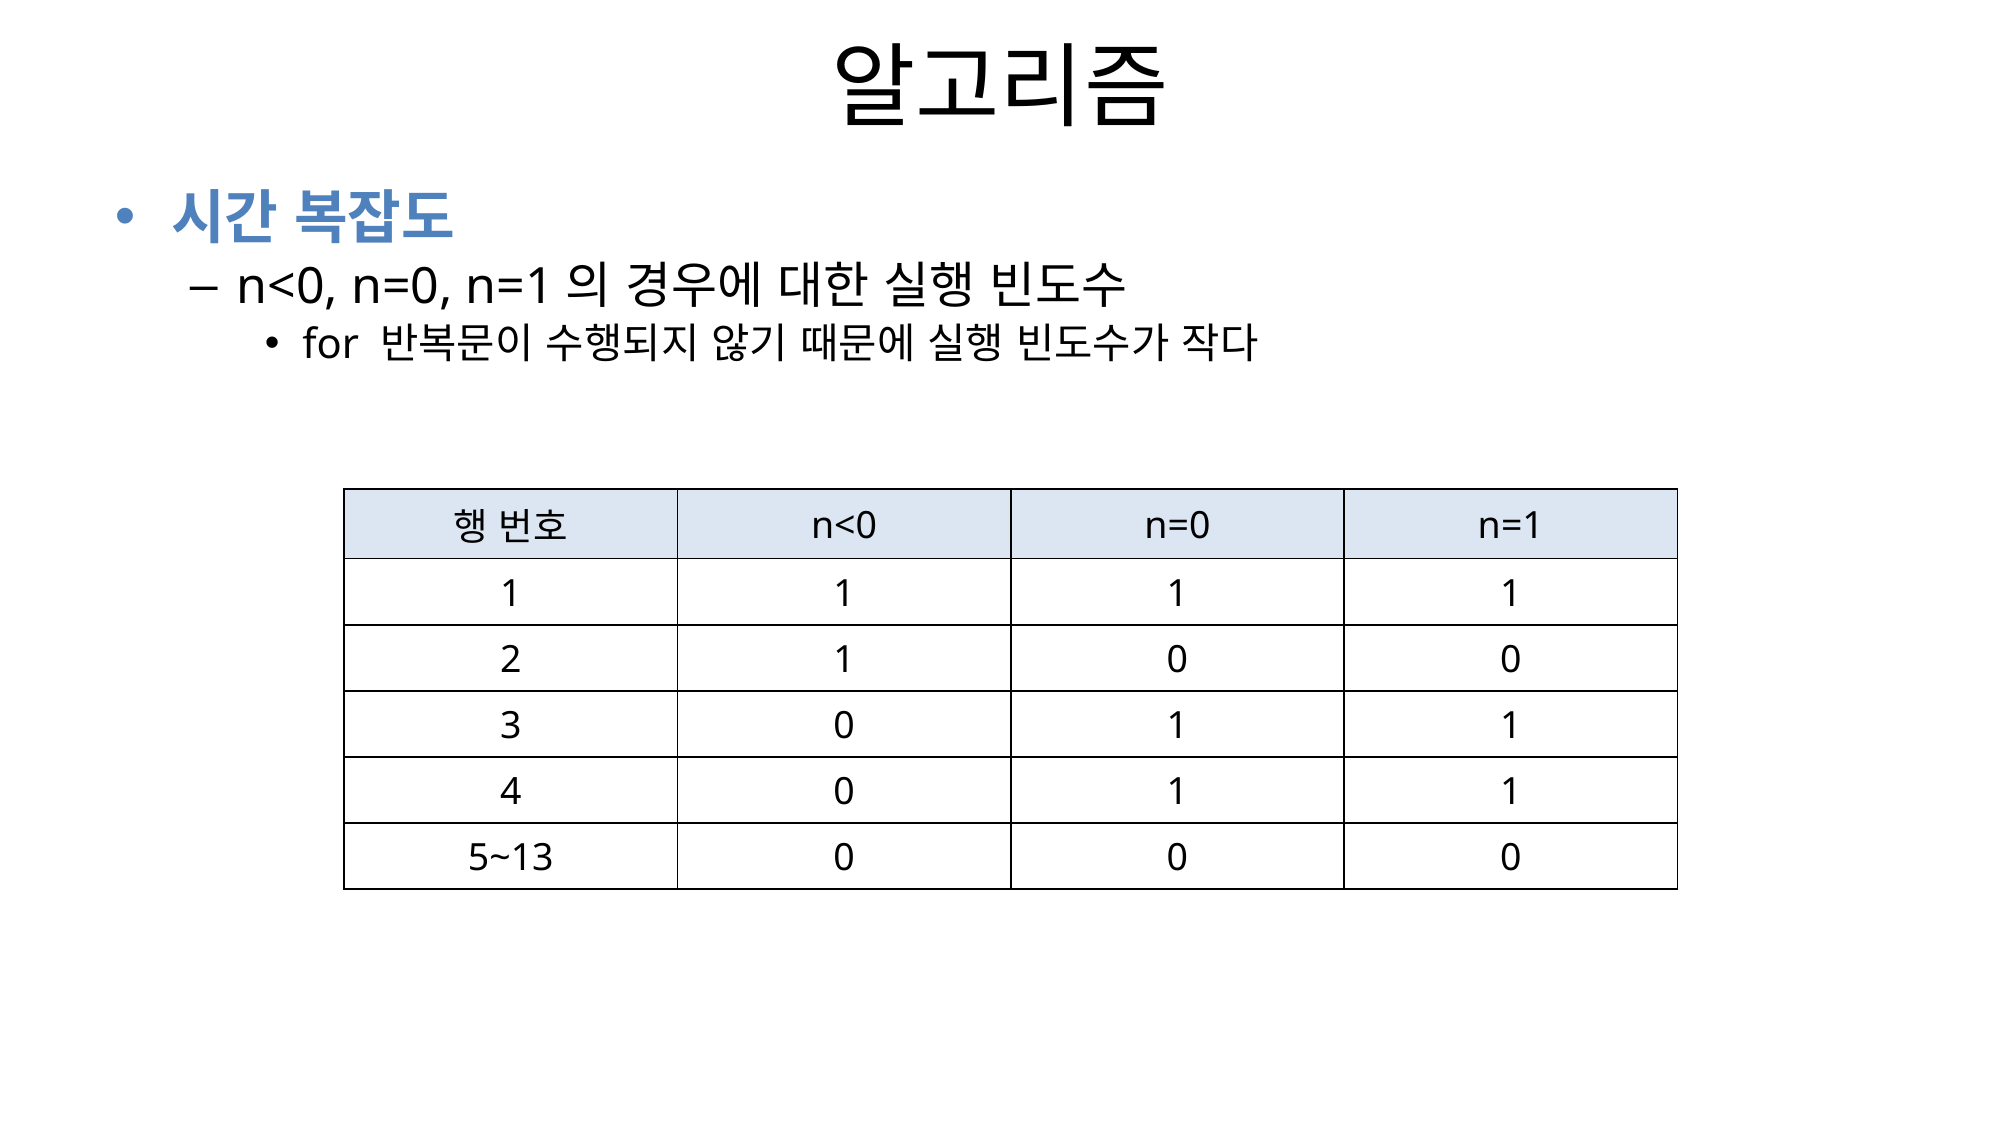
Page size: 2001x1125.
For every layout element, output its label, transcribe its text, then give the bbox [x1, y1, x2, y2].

table_cell 2 [345, 626, 677, 690]
table_cell 1 [678, 559, 1010, 624]
table_header 행 번호 [345, 490, 677, 558]
table_header n=1 [1345, 490, 1677, 558]
table_cell 3 [345, 692, 677, 756]
table_cell 1 [1012, 559, 1343, 624]
table_header n=0 [1012, 490, 1343, 558]
table_header n<0 [678, 490, 1010, 558]
table_cell 0 [678, 758, 1010, 822]
table_cell 0 [678, 824, 1010, 888]
table_cell 0 [1012, 626, 1343, 690]
table_cell 1 [345, 559, 677, 624]
table_cell 4 [345, 758, 677, 822]
table_cell 1 [1345, 559, 1677, 624]
table_cell 1 [1345, 758, 1677, 822]
table_cell 0 [1345, 626, 1677, 690]
table_cell 1 [1012, 692, 1343, 756]
table_cell 1 [1012, 758, 1343, 822]
table_cell 5~13 [345, 824, 677, 888]
table_cell 0 [678, 692, 1010, 756]
table_cell 1 [1345, 692, 1677, 756]
list 시간 복잡도 n<0, n=0, n=1의 경우에 대한 실행 빈도수 for 반복문이 수행되지 않기 때문에 실행 빈도수가 작다 [99, 172, 1947, 1024]
table_cell 1 [678, 626, 1010, 690]
table_cell 0 [1012, 824, 1343, 888]
table_cell 0 [1345, 824, 1677, 888]
title 알고리즘 [99, 19, 1900, 147]
